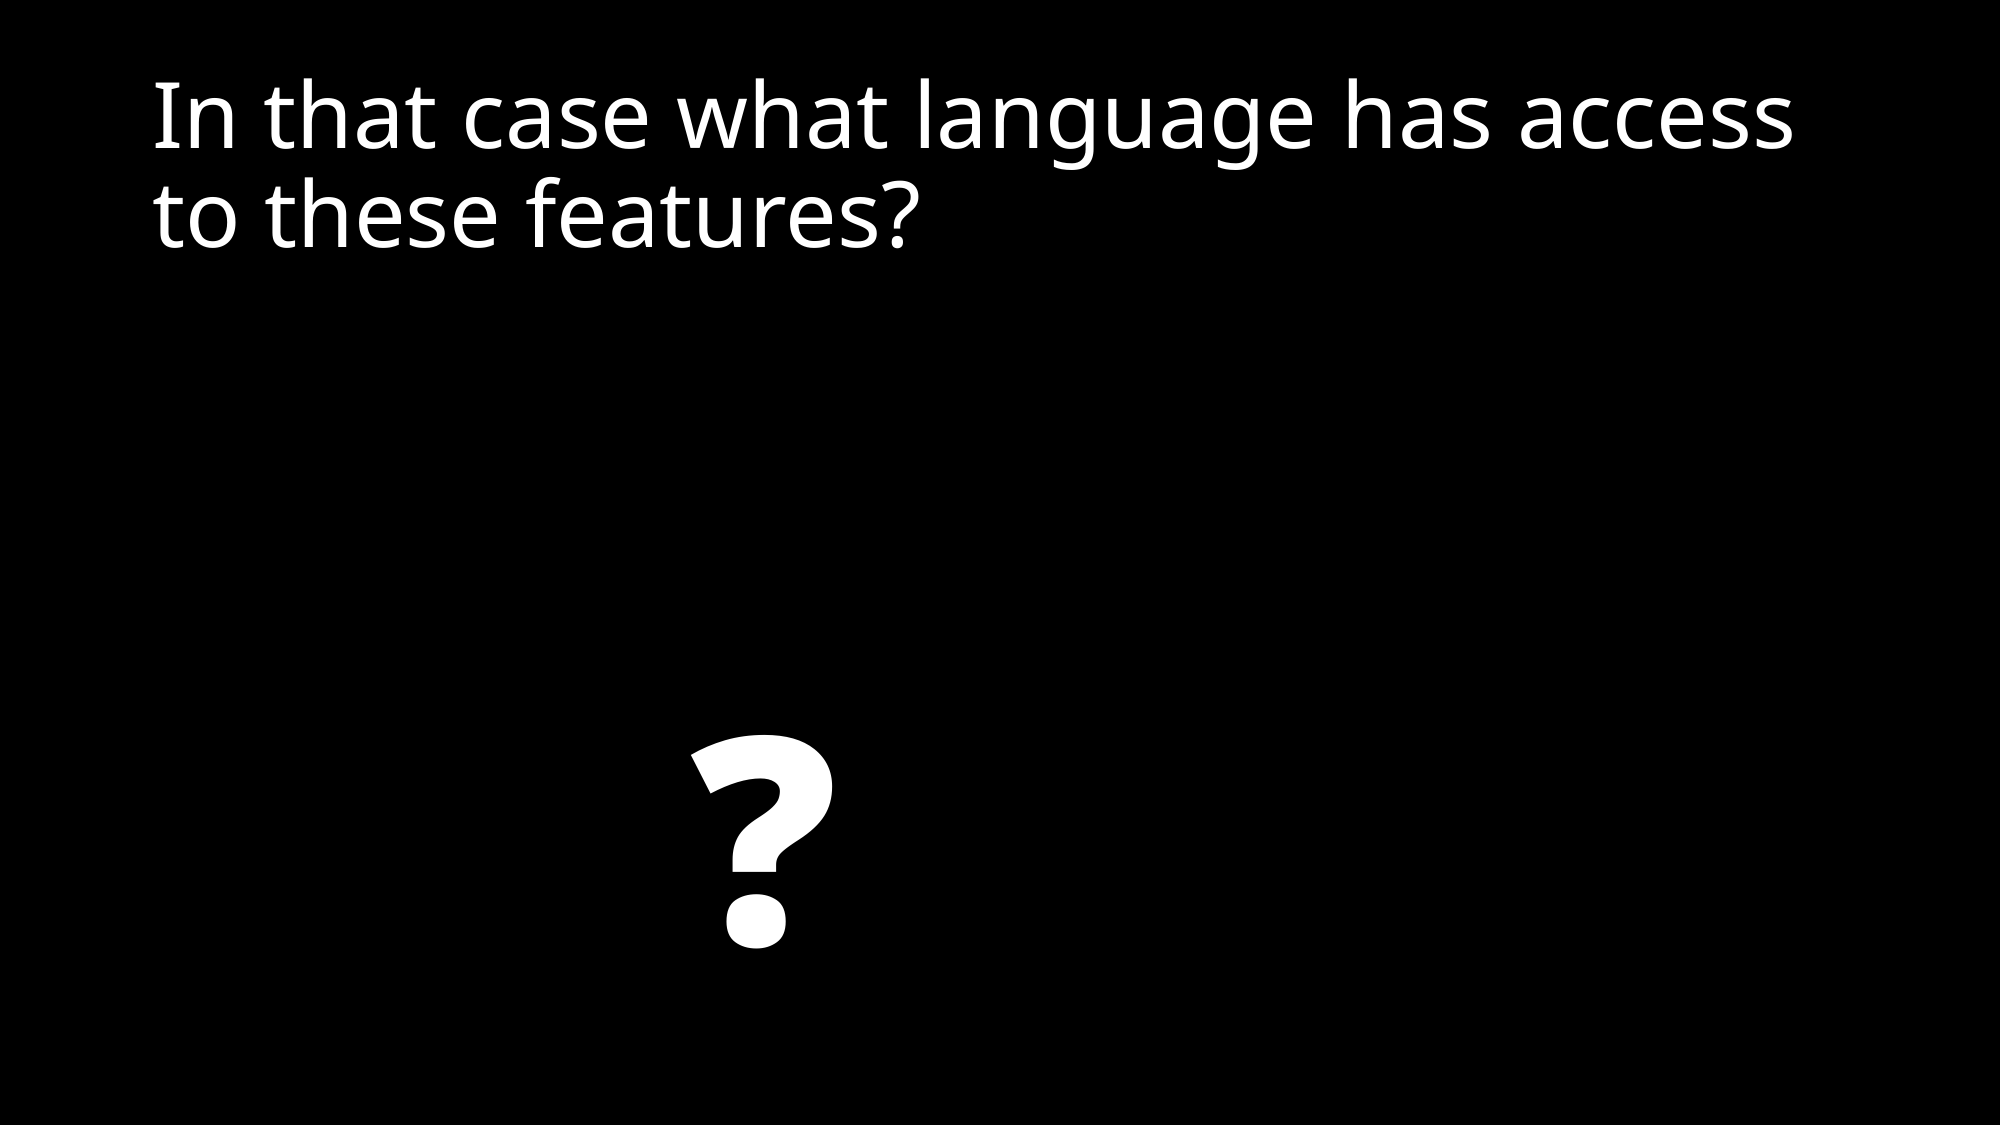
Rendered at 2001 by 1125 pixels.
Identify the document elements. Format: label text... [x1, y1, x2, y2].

list ❓ [137, 299, 1863, 1014]
title In that case what language has access to these features? [137, 59, 1863, 278]
